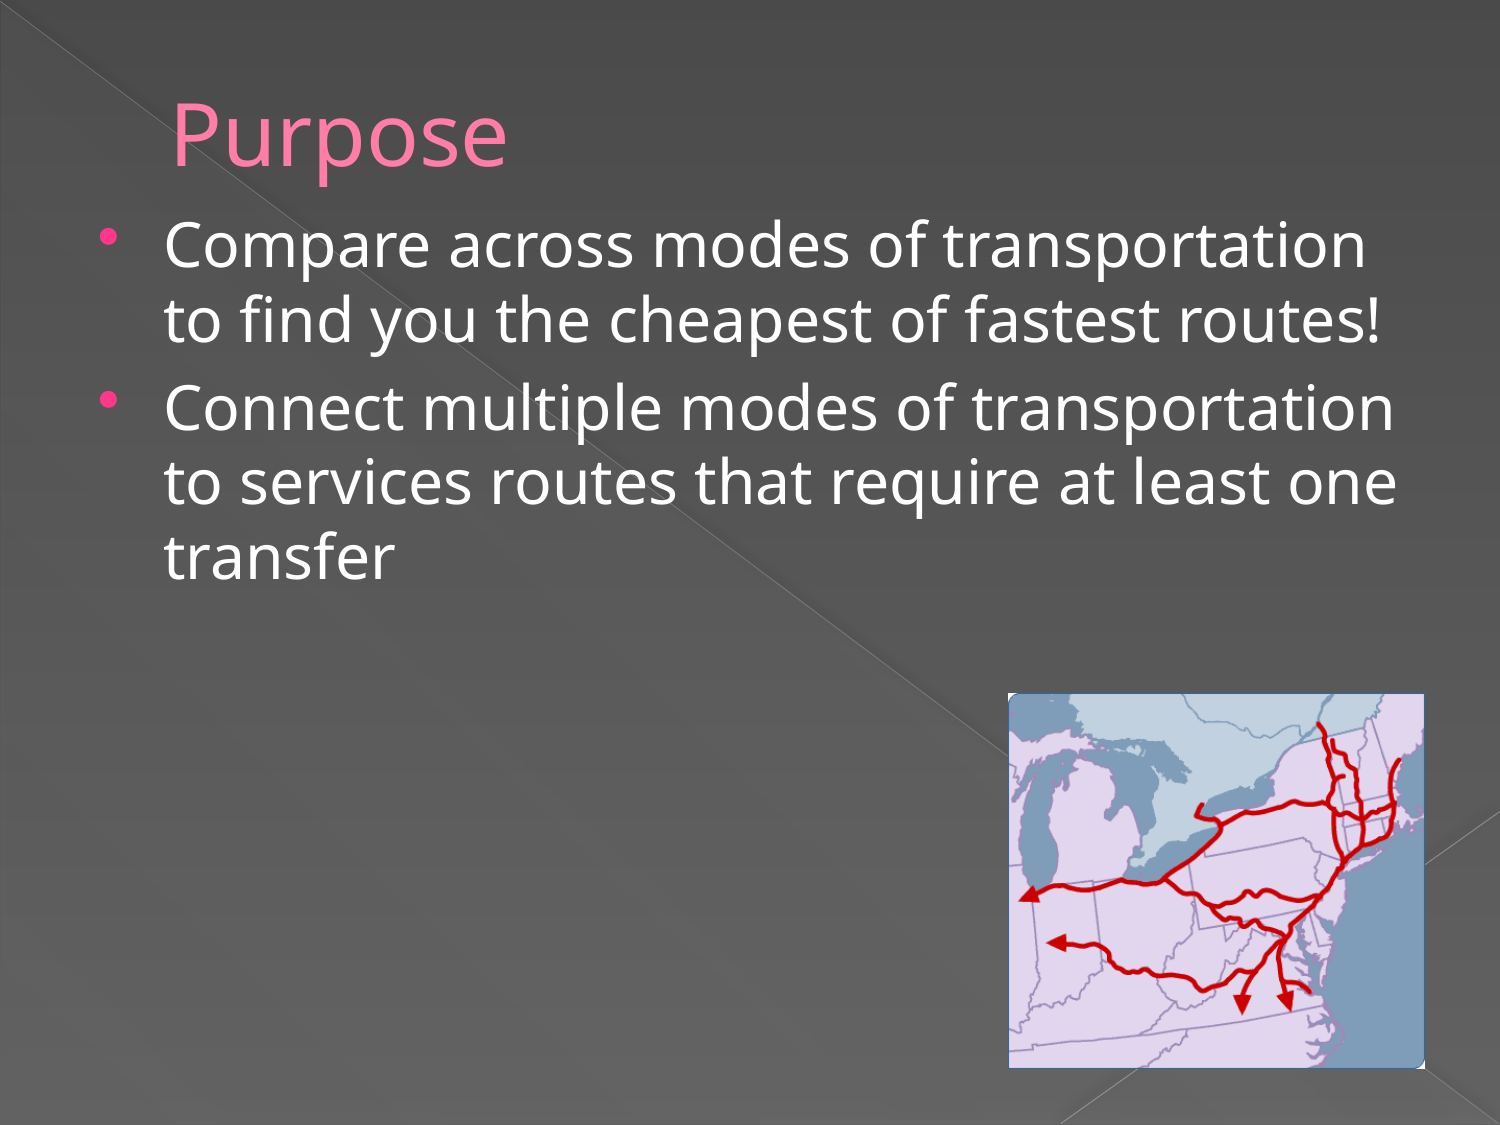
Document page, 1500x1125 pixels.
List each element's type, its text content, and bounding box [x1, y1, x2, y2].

title Purpose [75, 16, 1425, 197]
list Compare across modes of transportation to find you the cheapest of fastest routes! Connect multiple modes of transportation to services routes that require at least one transfer [75, 197, 1425, 694]
picture [1007, 693, 1426, 1069]
